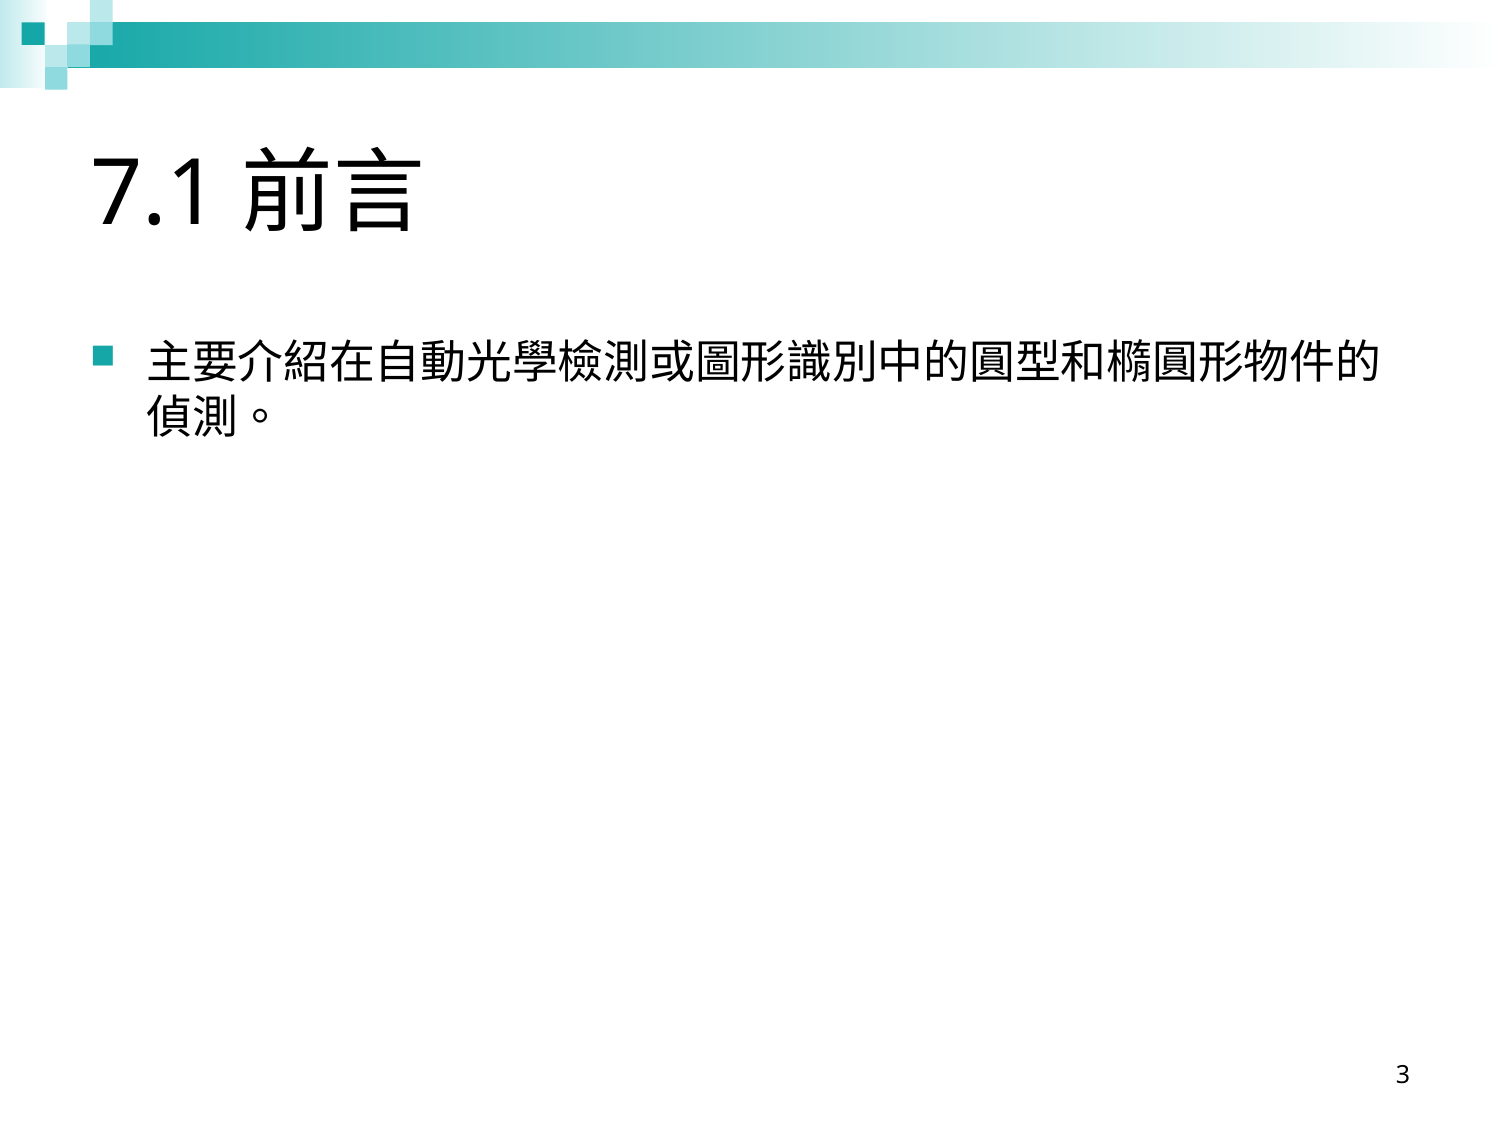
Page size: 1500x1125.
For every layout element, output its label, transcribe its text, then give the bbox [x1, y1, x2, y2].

slide_number 3 [1074, 1024, 1426, 1101]
title 7.1前言 [75, 75, 1425, 300]
list 主要介紹在自動光學檢測或圖形識別中的圓型和橢圓形物件的偵測。 [75, 324, 1425, 963]
